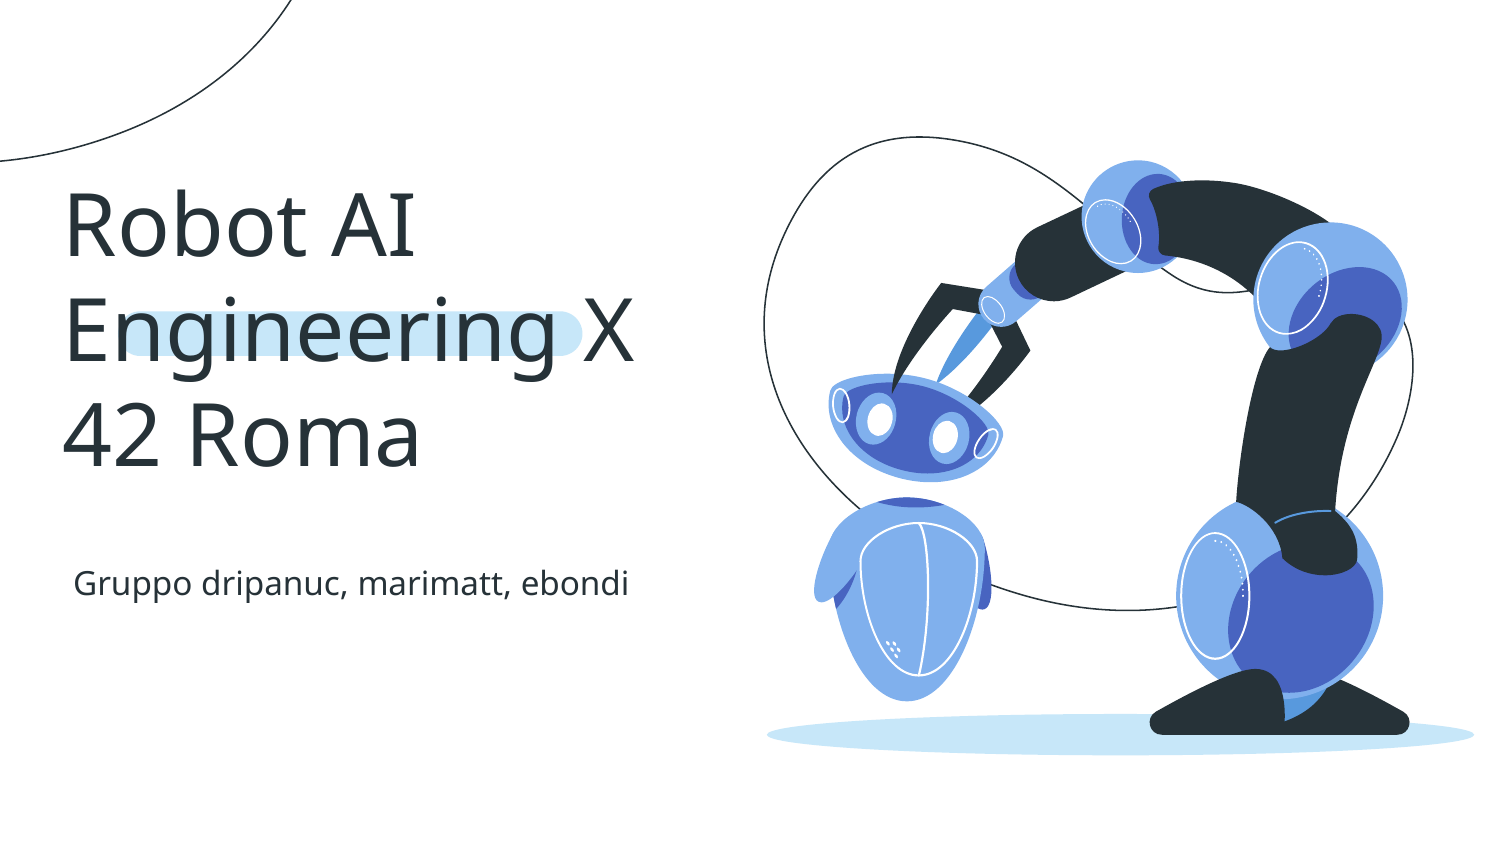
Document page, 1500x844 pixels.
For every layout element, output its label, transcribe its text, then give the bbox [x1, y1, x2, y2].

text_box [666, 0, 1490, 765]
subtitle Gruppo dripanuc, marimatt, ebondi [58, 546, 661, 660]
title Robot AI Engineering X 42 Roma [47, 143, 661, 500]
